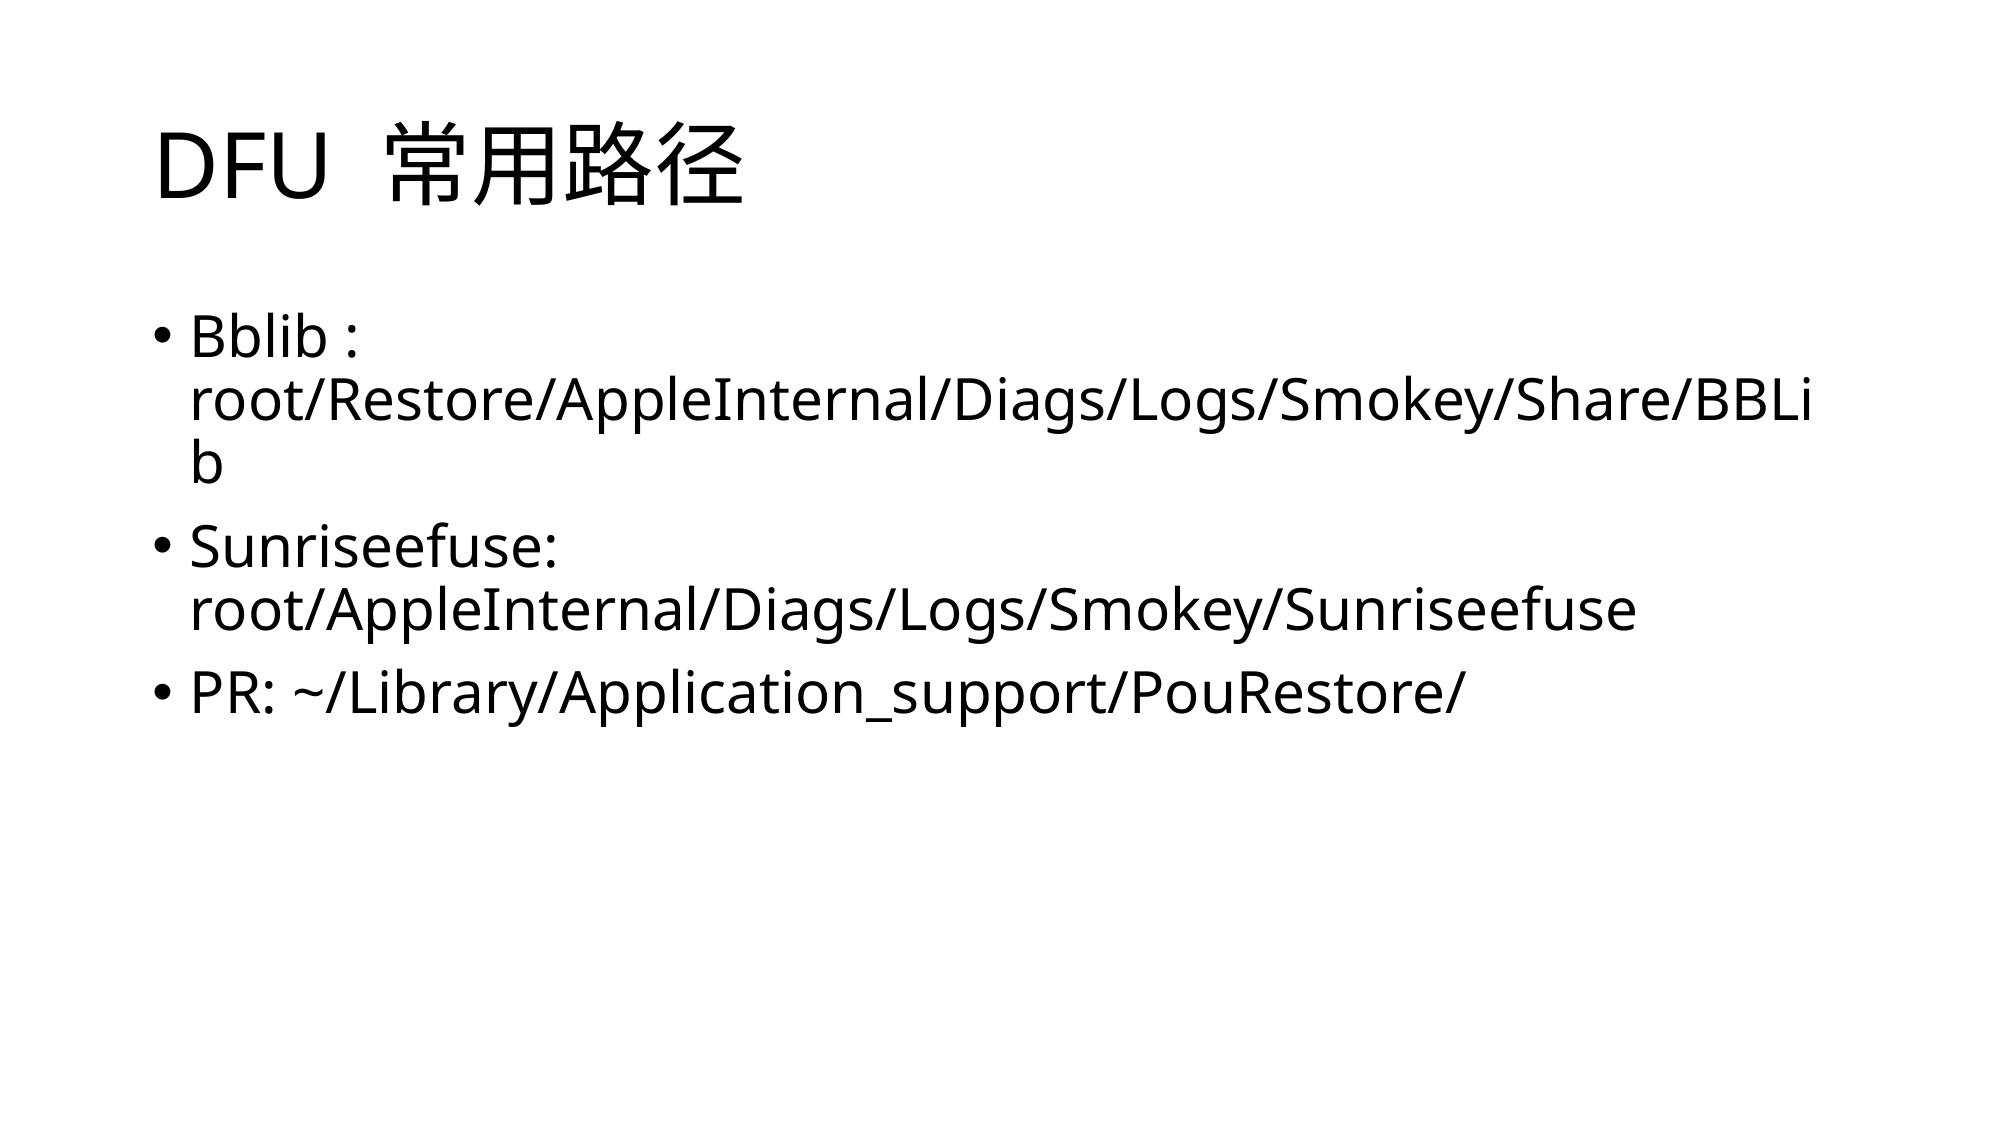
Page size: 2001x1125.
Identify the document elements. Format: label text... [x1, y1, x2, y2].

list Bblib : root/Restore/AppleInternal/Diags/Logs/Smokey/Share/BBLib Sunriseefuse: root/AppleInternal/Diags/Logs/Smokey/Sunriseefuse PR: ~/Library/Application_support/PouRestore/ [137, 299, 1863, 1014]
title DFU 常用路径 [137, 59, 1863, 278]
